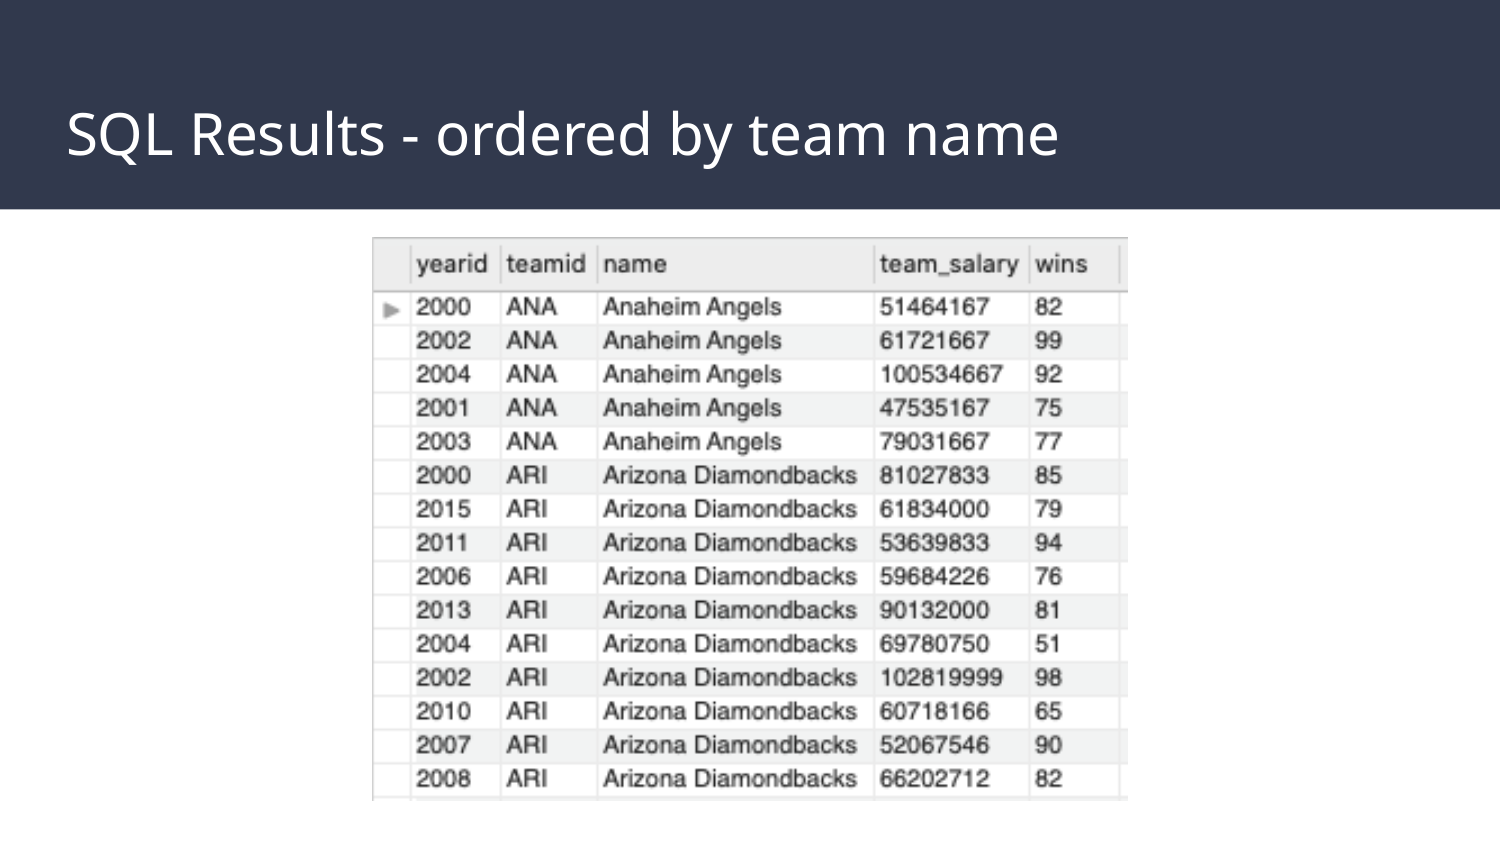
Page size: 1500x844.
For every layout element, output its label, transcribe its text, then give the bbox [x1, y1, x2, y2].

title SQL Results - ordered by team name [51, 82, 1449, 185]
picture [372, 236, 1128, 802]
